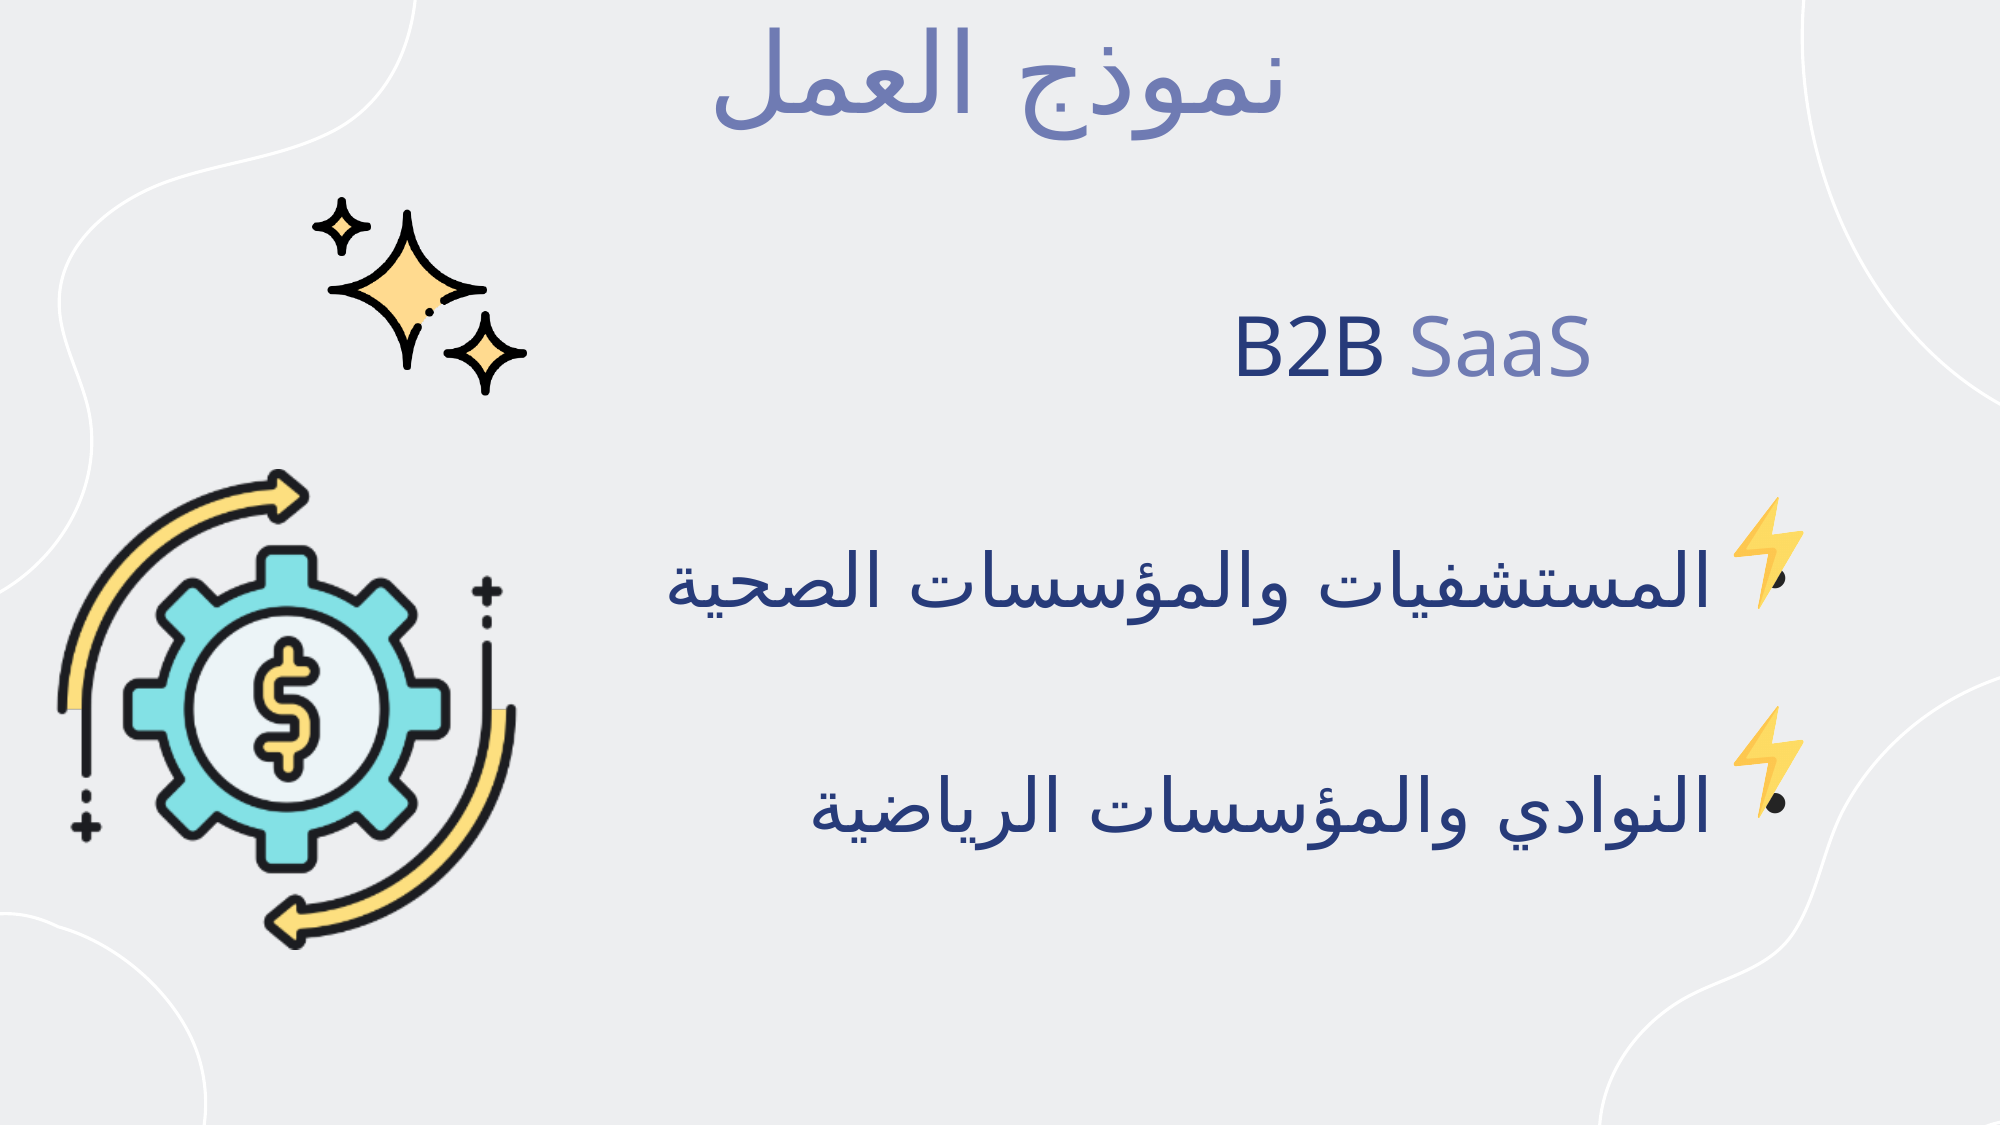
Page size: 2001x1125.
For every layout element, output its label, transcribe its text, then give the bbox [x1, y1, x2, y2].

title نموذج العمل [66, 4, 1934, 133]
picture [1712, 705, 1825, 818]
picture [312, 188, 528, 404]
text_box المستشفيات والمؤسسات الصحية النوادي والمؤسسات الرياضية [583, 339, 1804, 906]
picture [47, 469, 528, 950]
picture [1712, 497, 1825, 609]
text_box B2B SaaS [892, 278, 1933, 408]
